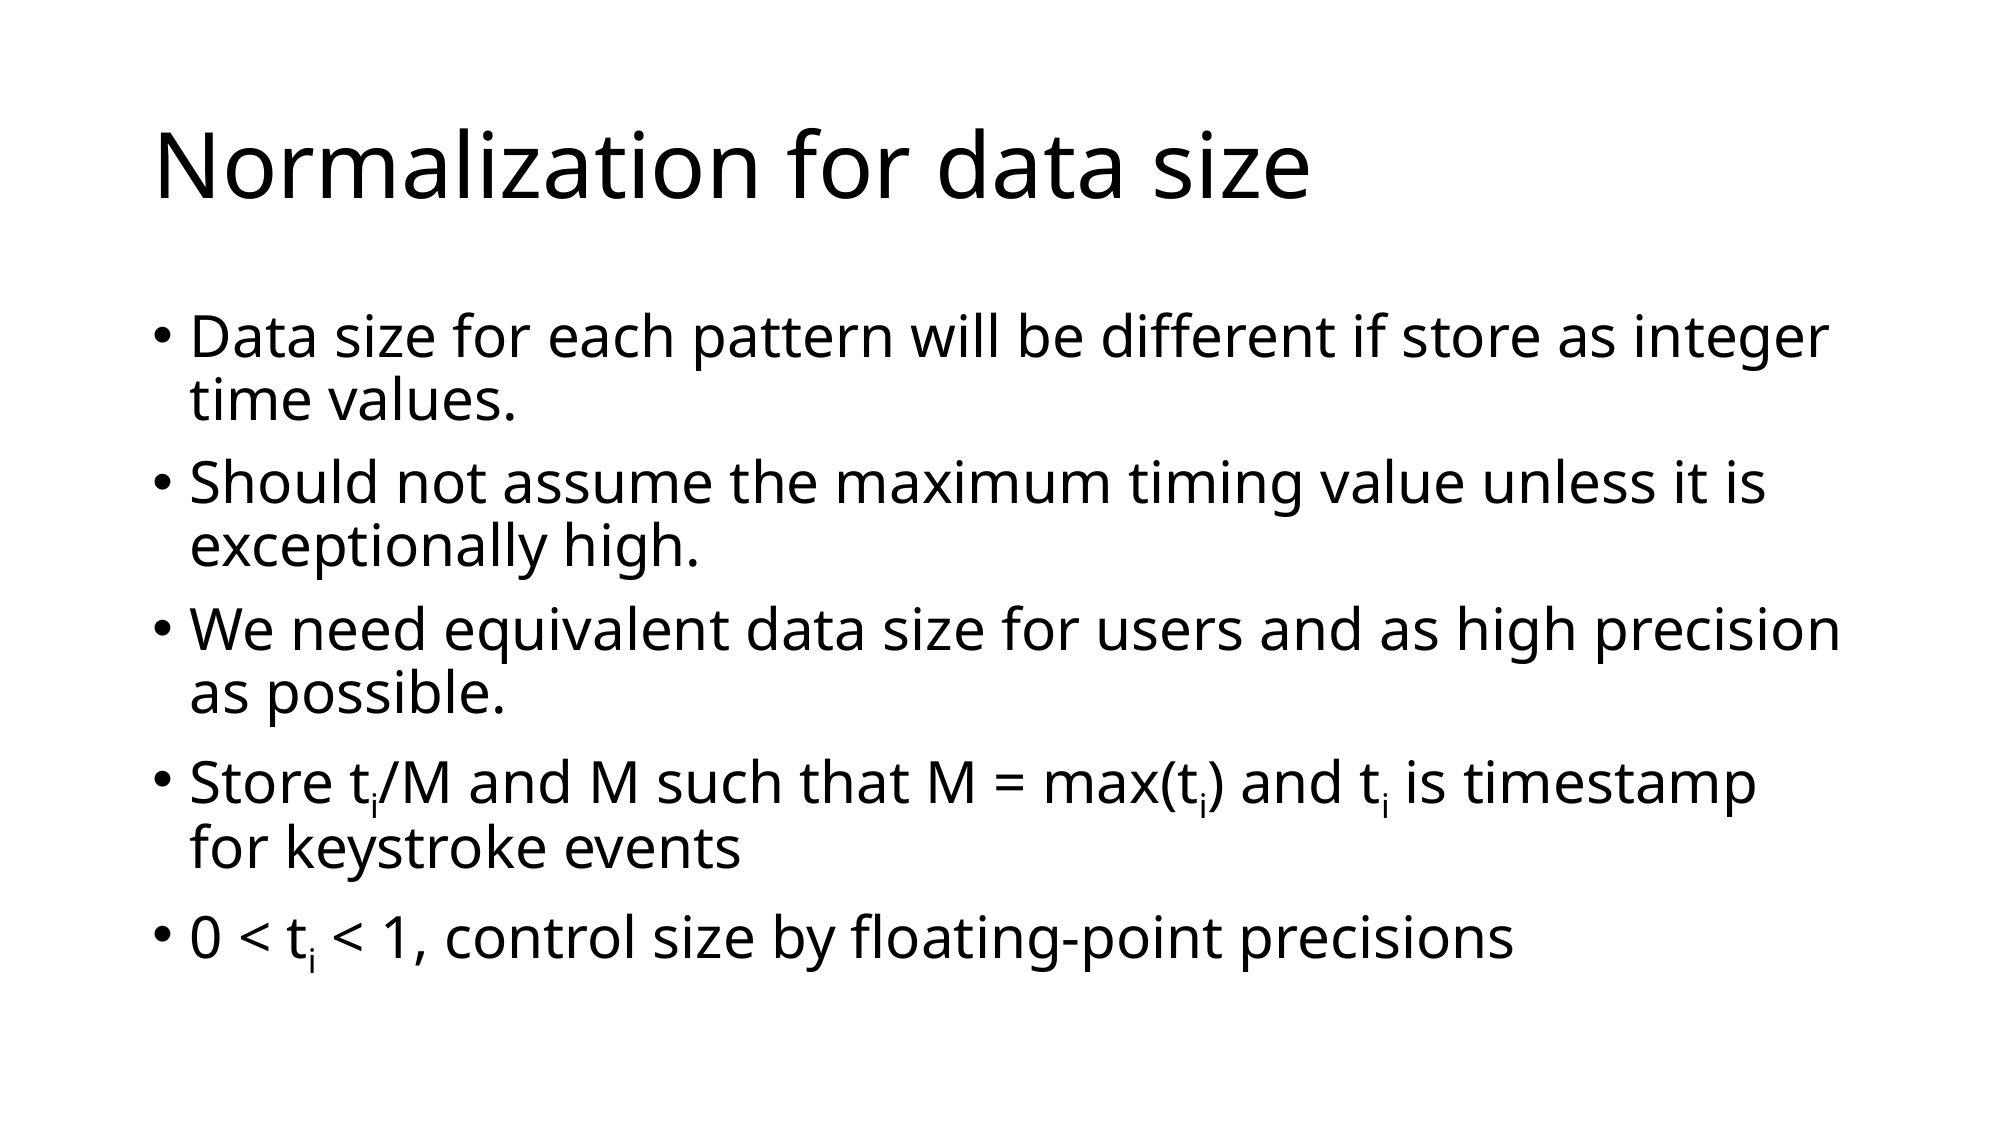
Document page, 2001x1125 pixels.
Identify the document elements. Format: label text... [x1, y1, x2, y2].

title Normalization for data size [137, 59, 1863, 278]
list Data size for each pattern will be different if store as integer time values. Should not assume the maximum timing value unless it is exceptionally high. We need equivalent data size for users and as high precision as possible. Store ti/M and M such that M = max(ti) and ti is timestamp for keystroke events 0 < ti < 1, control size by floating-point precisions [137, 299, 1863, 1014]
